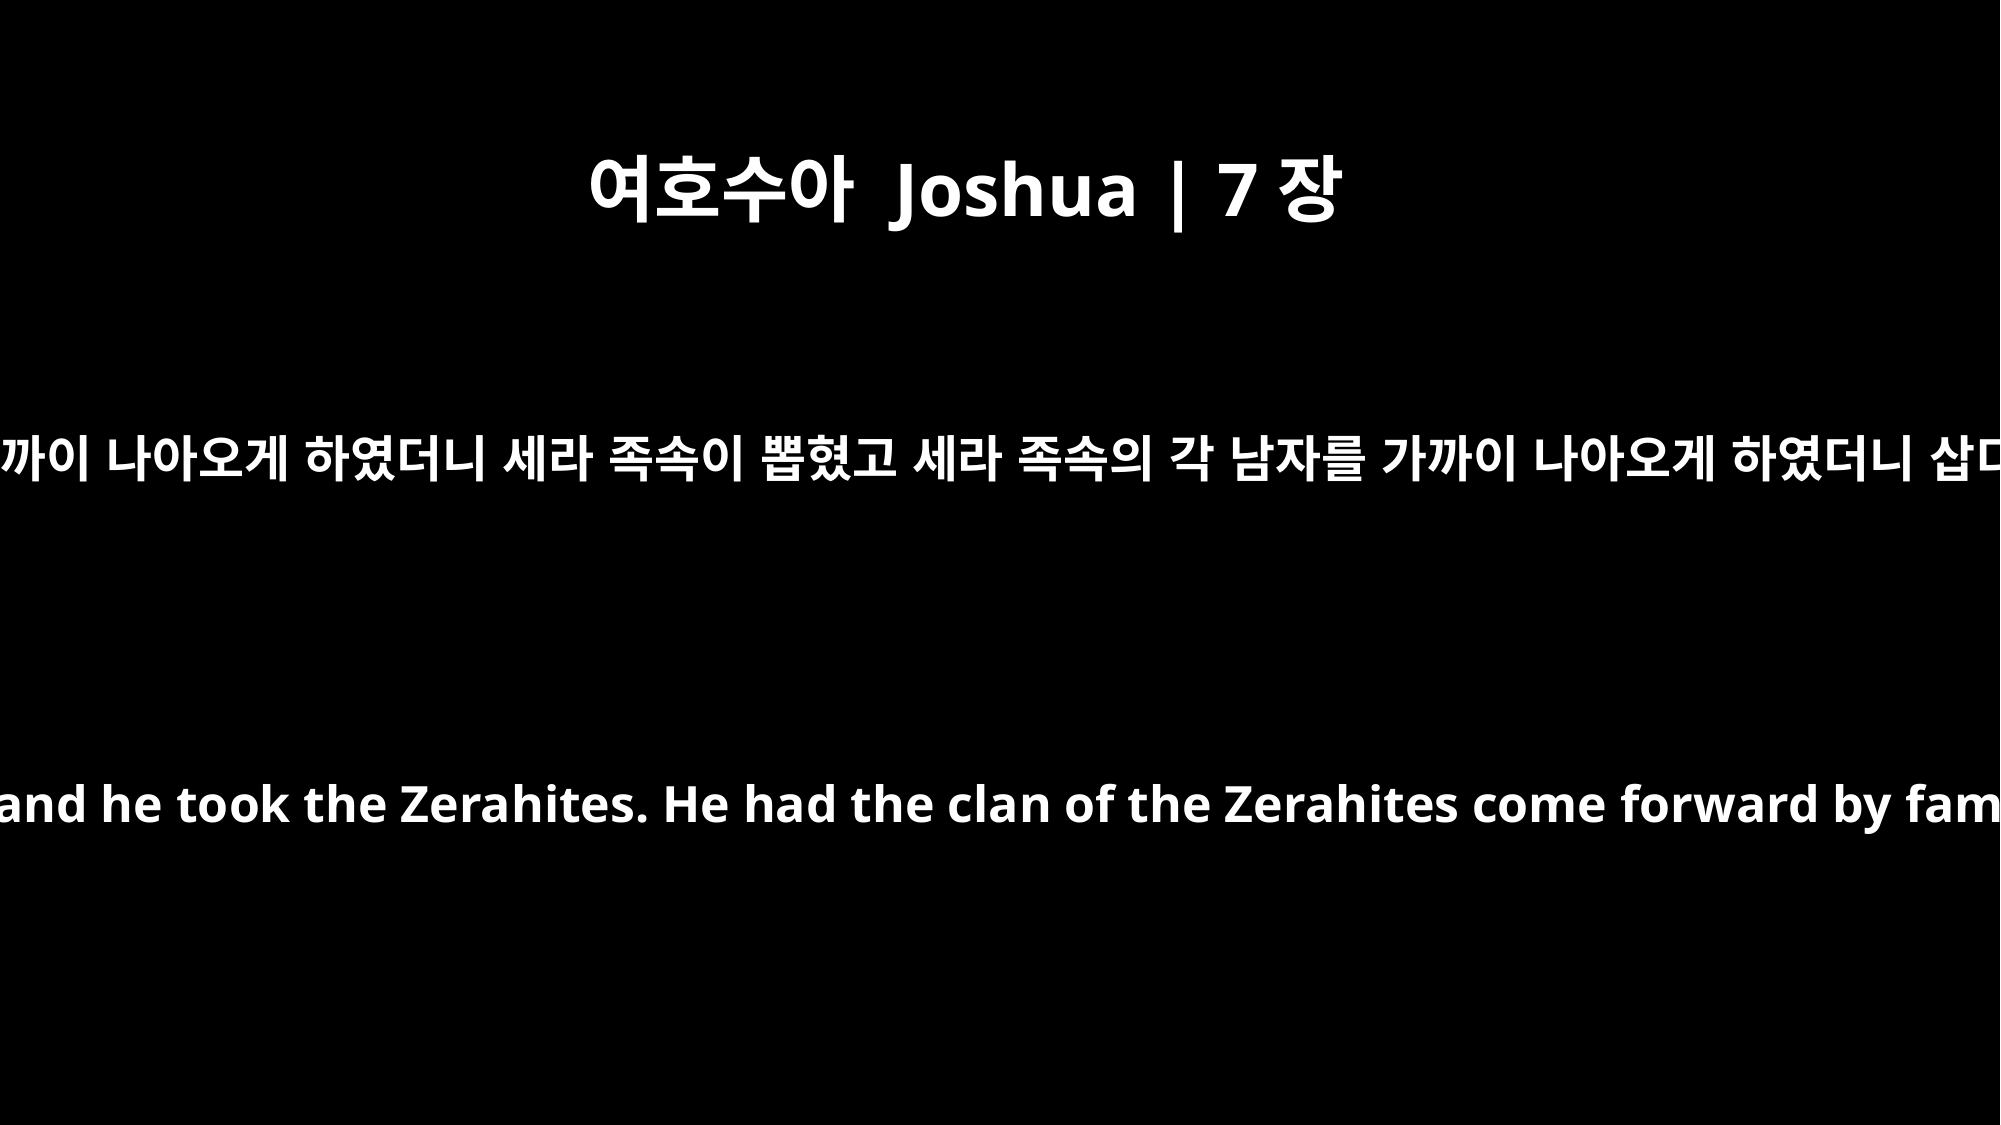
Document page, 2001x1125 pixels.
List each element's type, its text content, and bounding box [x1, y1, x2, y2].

text_box The clans of Judah came forward, and he took the Zerahites. He had the clan of the Zerahites come forward by families, and Zimri was taken. [0, 764, 2000, 840]
text_box 17 유다 족속을 가까이 나아오게 하였더니 세라 족속이 뽑혔고 세라 족속의 각 남자를 가까이 나아오게 하였더니 삽디가 뽑혔고 [0, 359, 2000, 495]
text_box 여호수아 Joshua | 7장 [572, 136, 1360, 239]
